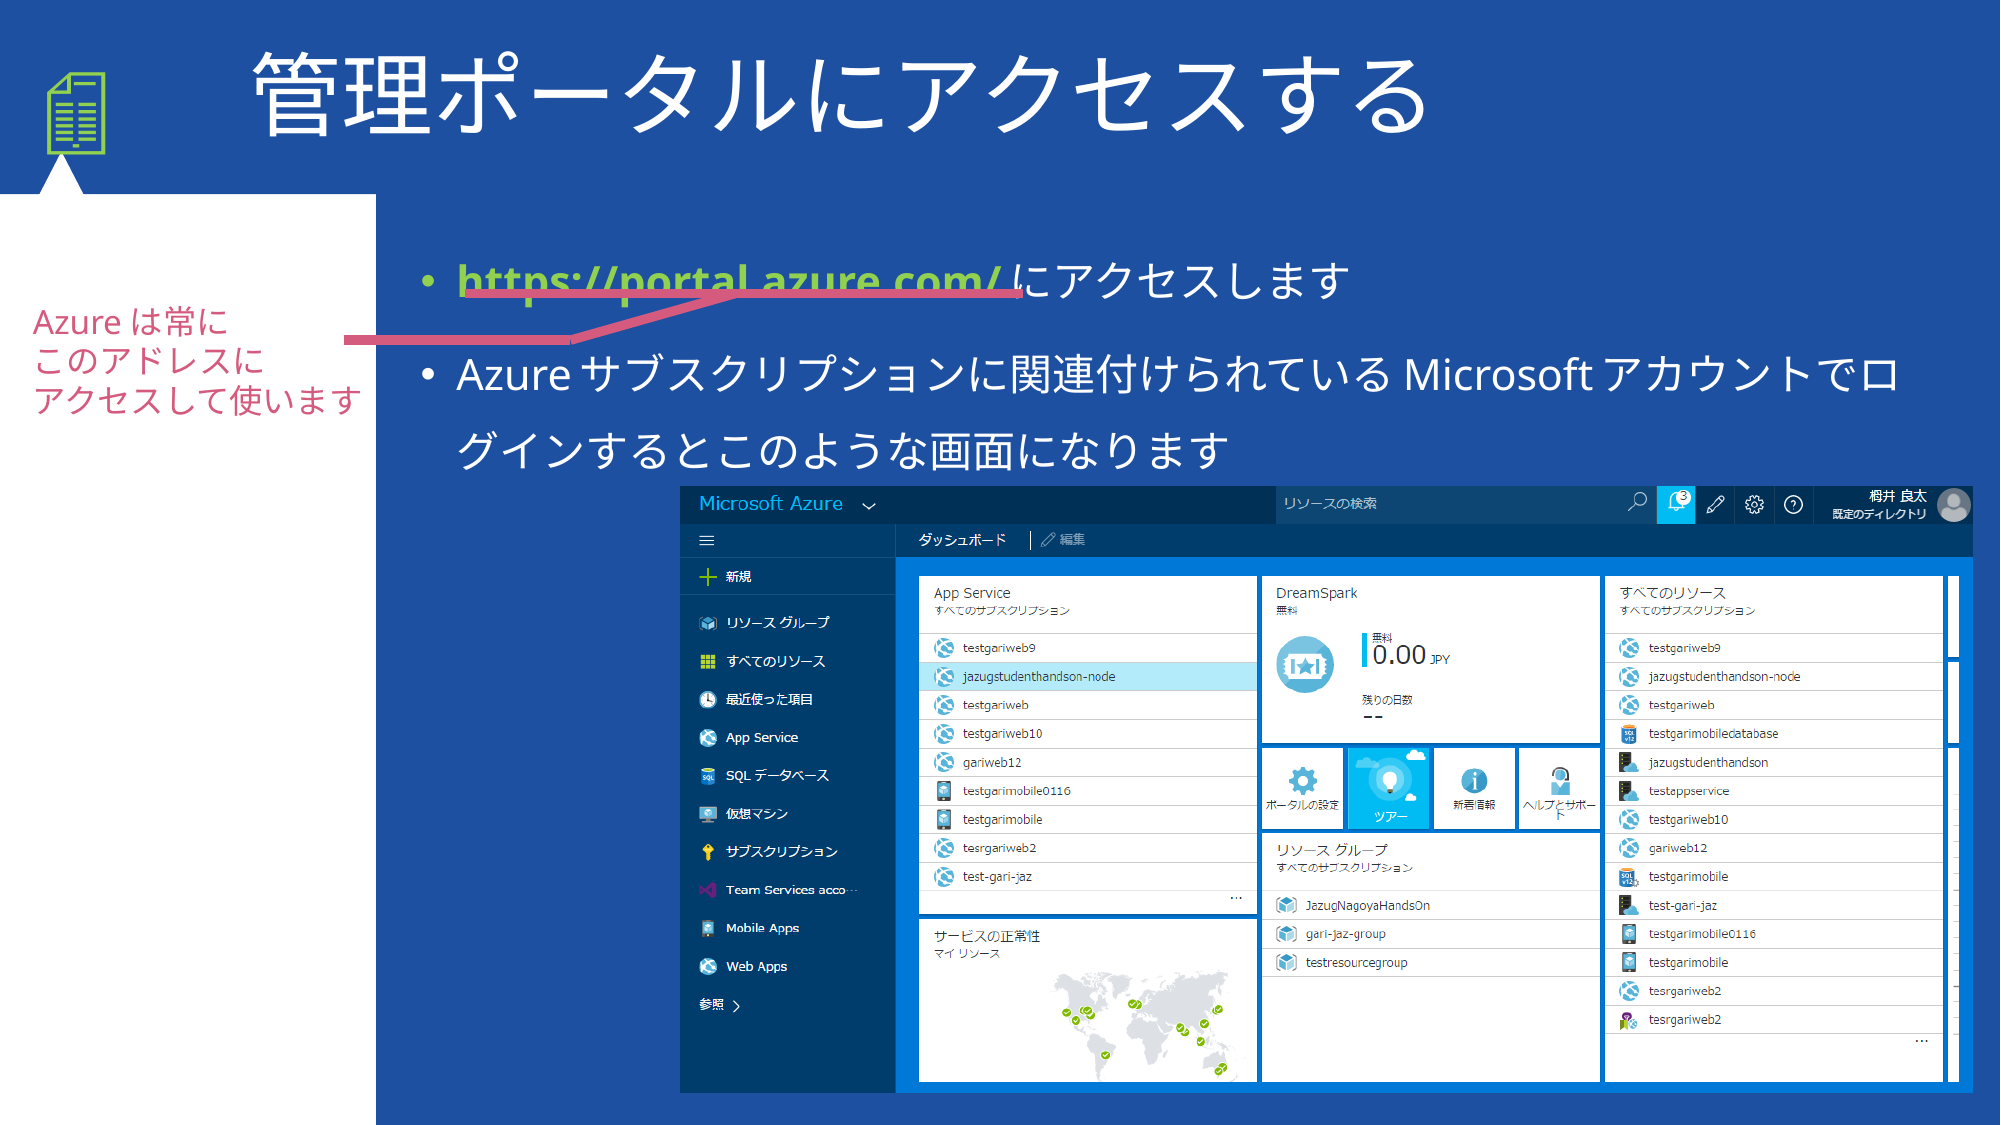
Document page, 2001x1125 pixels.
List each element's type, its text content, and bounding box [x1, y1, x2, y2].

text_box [570, 293, 736, 341]
text_box Azureは常に このアドレスに アクセスして使います [18, 293, 378, 428]
picture [680, 486, 1973, 1093]
list https://portal.azure.com/にアクセスします Azureサブスクリプションに関連付けられているMicrosoftアカウントでログインするとこのような画面になります [405, 221, 1936, 487]
title 管理ポータルにアクセスする [235, 23, 1936, 177]
picture [1670, 491, 1690, 510]
